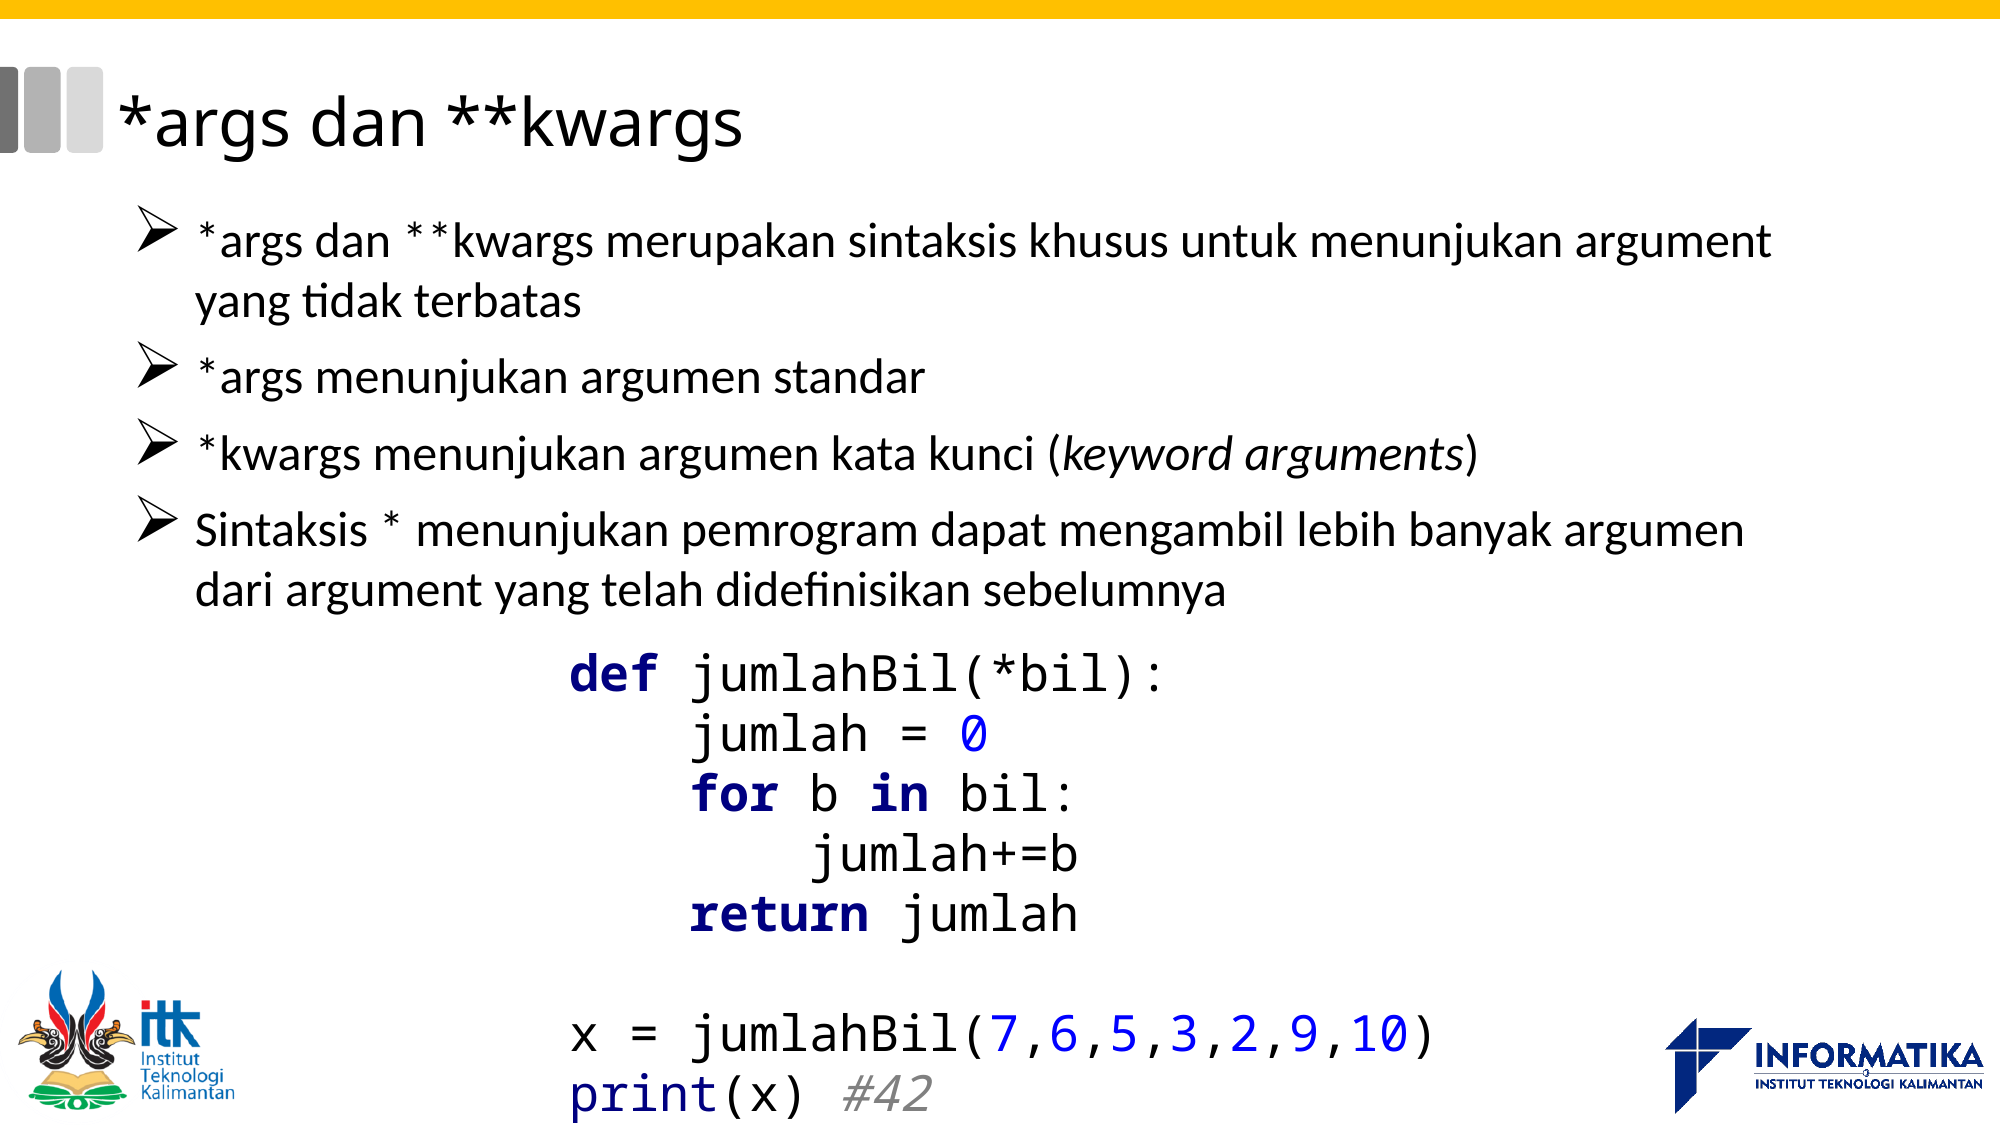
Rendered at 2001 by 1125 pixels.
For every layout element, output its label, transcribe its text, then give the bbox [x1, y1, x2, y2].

text_box [0, 0, 2000, 19]
text_box *args dan **kwargs merupakan sintaksis khusus untuk menunjukan argument yang tidak terbatas *args menunjukan argumen standar *kwargs menunjukan argumen kata kunci (keyword arguments) Sintaksis * menunjukan pemrogram dapat mengambil lebih banyak argumen dari argument yang telah didefinisikan sebelumnya [117, 199, 1803, 625]
title *args dan **kwargs [97, 68, 1823, 182]
picture [1664, 1017, 1984, 1114]
text_box def jumlahBil(*bil): jumlah = 0 for b in bil: jumlah+=b return jumlah x = jumlahBil(7,6,5,3,2,9,10) print(x) #42 [549, 631, 1506, 1125]
picture [0, 935, 253, 1125]
